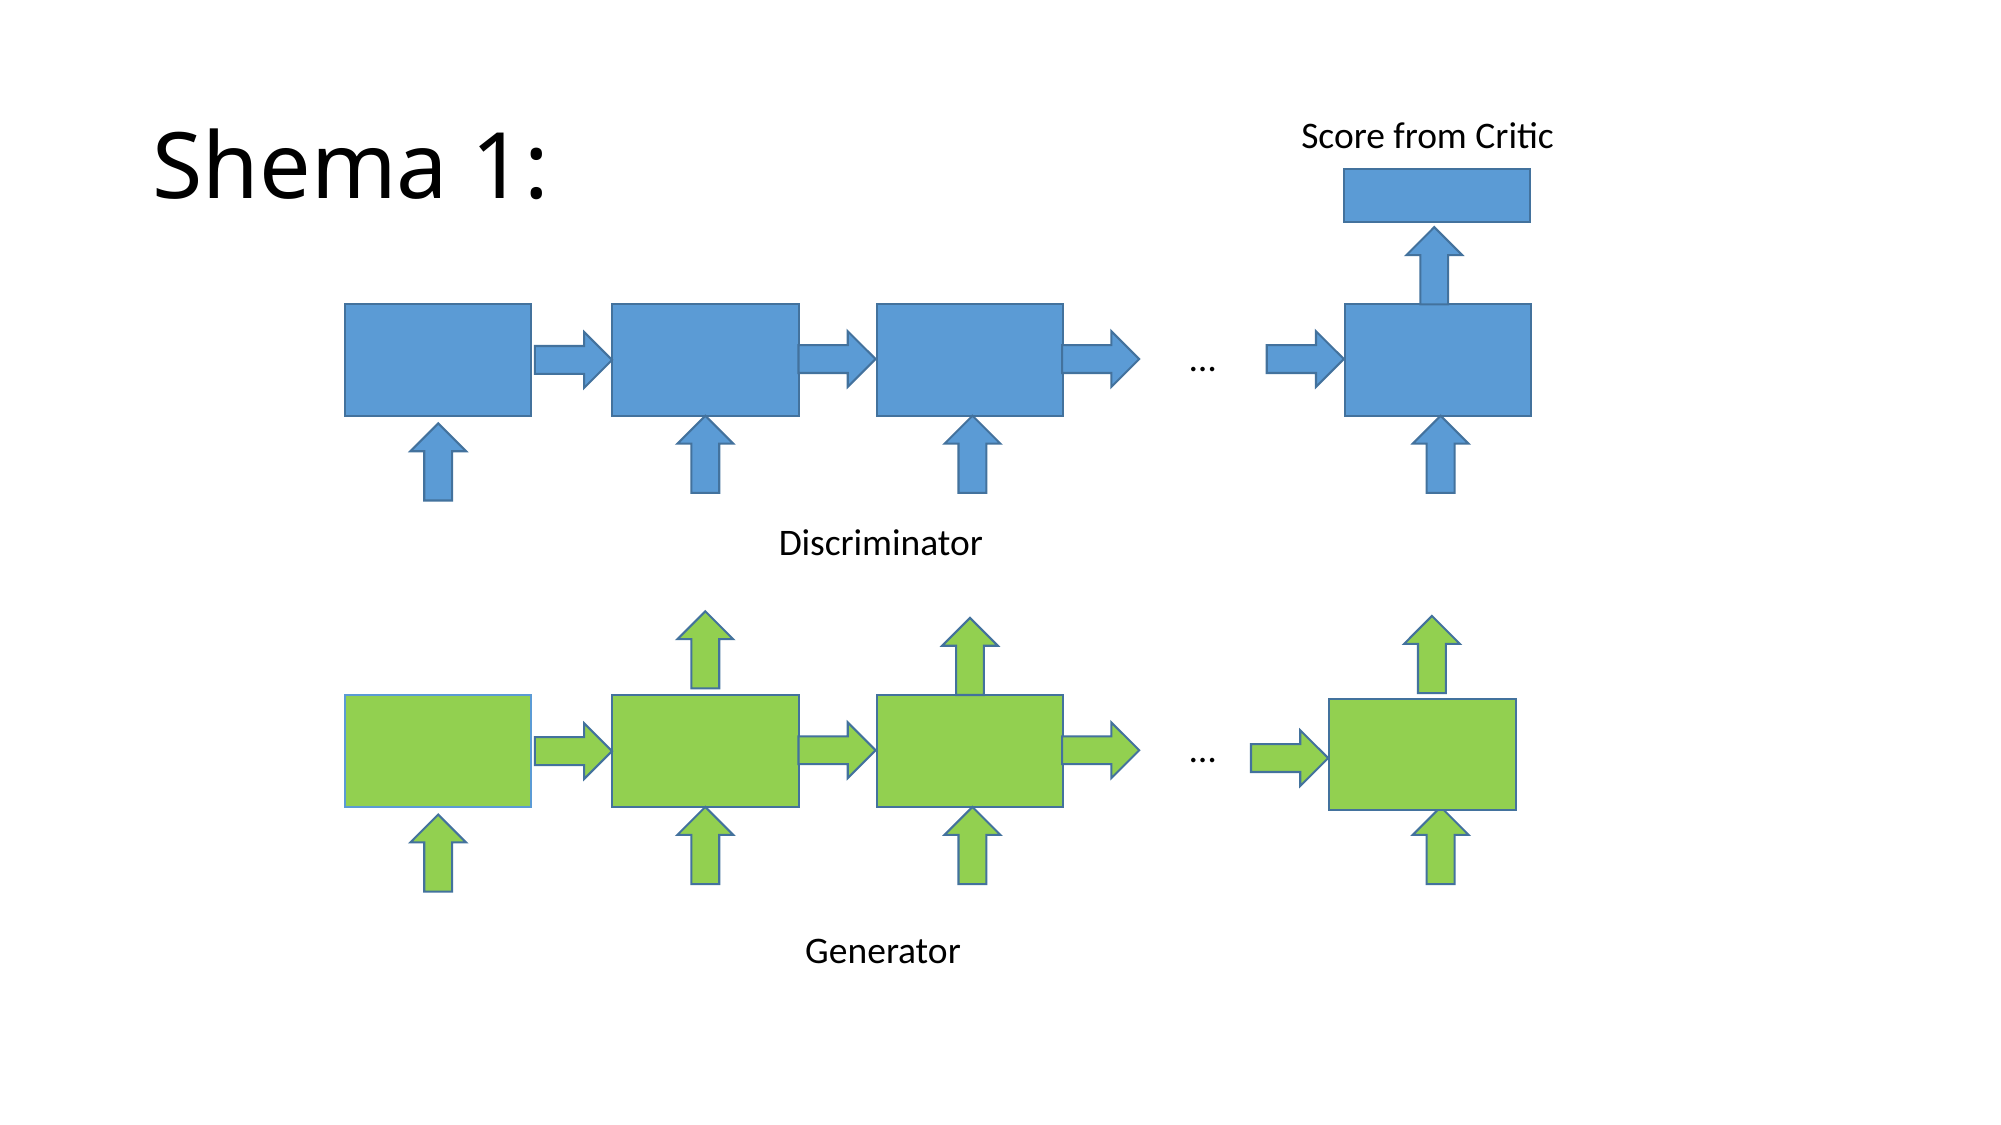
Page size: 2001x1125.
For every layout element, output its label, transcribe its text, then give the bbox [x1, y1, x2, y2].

text_box [939, 616, 1001, 697]
text_box [344, 303, 532, 417]
text_box [1344, 303, 1532, 417]
text_box Discriminator [763, 510, 1070, 571]
text_box … [1175, 717, 1328, 778]
text_box [533, 720, 614, 782]
text_box Score from Critic [1286, 103, 1863, 164]
text_box [942, 414, 1003, 494]
text_box [407, 421, 469, 502]
text_box [876, 303, 1064, 417]
text_box [797, 328, 878, 390]
text_box [344, 694, 532, 808]
text_box … [1175, 326, 1515, 386]
text_box [1410, 414, 1472, 494]
text_box [611, 694, 800, 808]
text_box [1061, 328, 1141, 390]
text_box [1343, 168, 1531, 223]
text_box [1328, 698, 1517, 811]
text_box [1249, 727, 1330, 789]
text_box [533, 329, 614, 391]
text_box [674, 414, 736, 494]
text_box [1061, 719, 1141, 781]
text_box [942, 805, 1003, 886]
text_box [1401, 614, 1463, 695]
text_box [1410, 811, 1472, 886]
text_box [674, 609, 736, 690]
text_box [876, 694, 1064, 808]
text_box [611, 303, 800, 417]
text_box [674, 805, 736, 886]
text_box Generator [790, 918, 1000, 978]
title Shema 1: [137, 59, 1863, 278]
text_box [1403, 225, 1465, 306]
text_box [407, 813, 469, 893]
text_box [797, 719, 878, 781]
